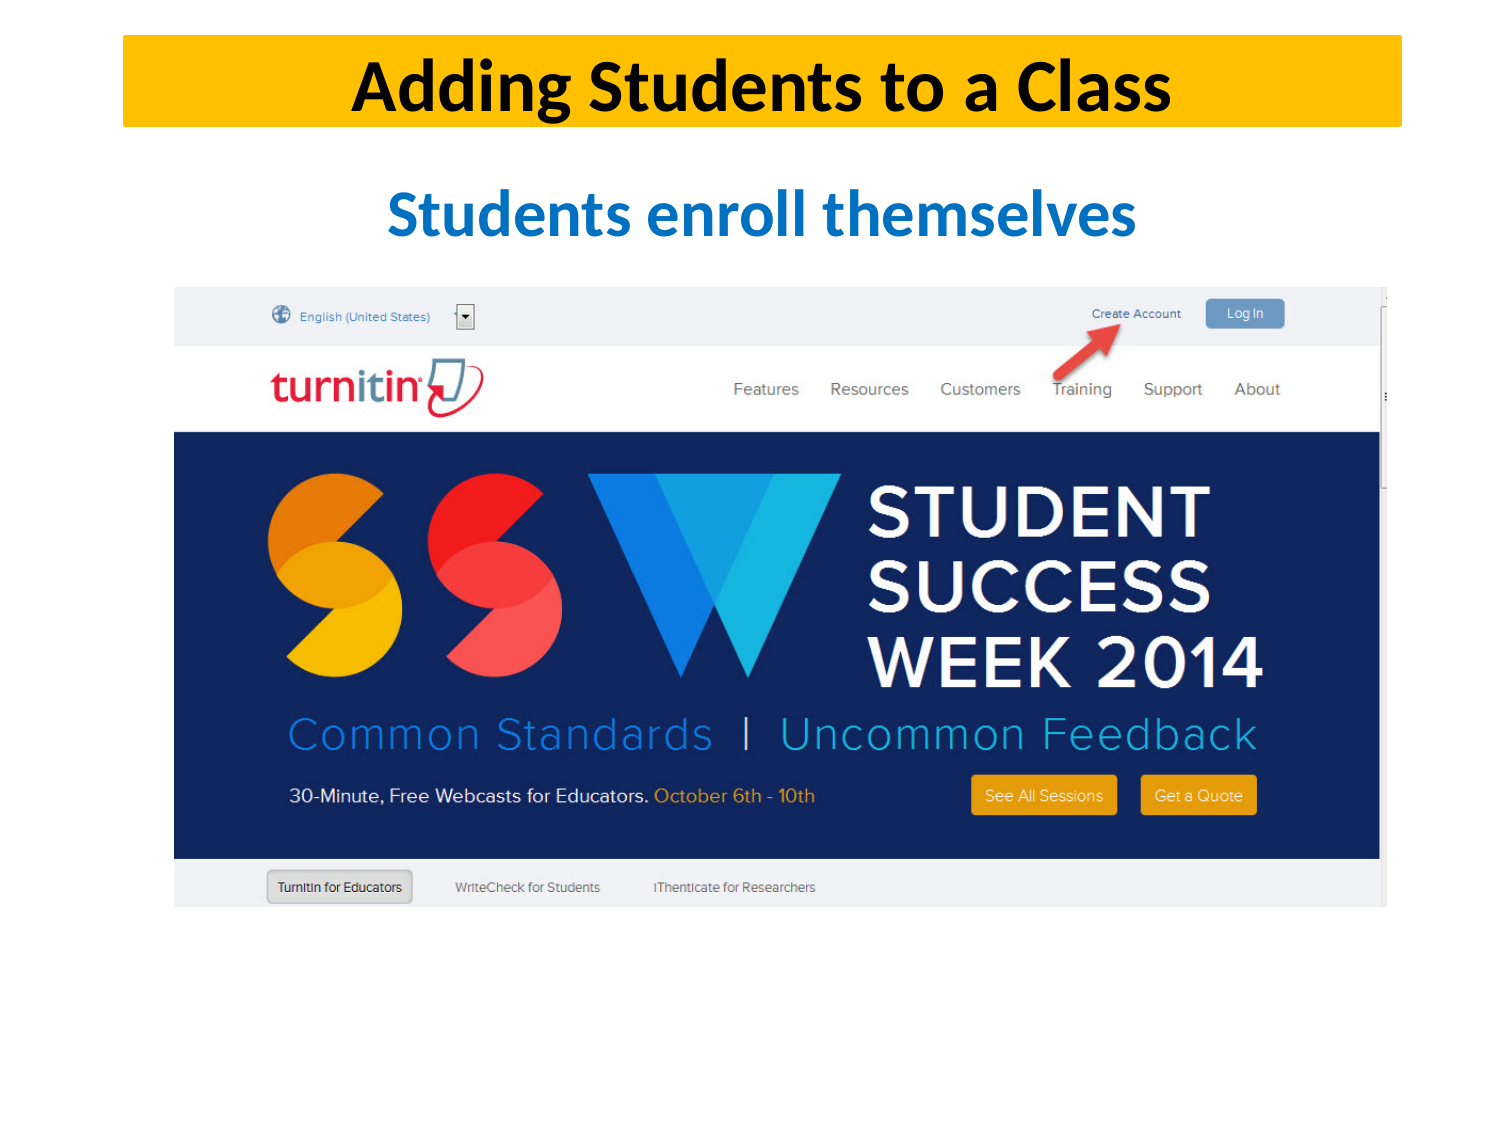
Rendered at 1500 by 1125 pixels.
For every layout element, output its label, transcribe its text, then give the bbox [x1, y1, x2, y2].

text_box Students enroll themselves [181, 162, 1344, 258]
text_box Adding Students to a Class [123, 35, 1402, 127]
picture [173, 287, 1387, 907]
